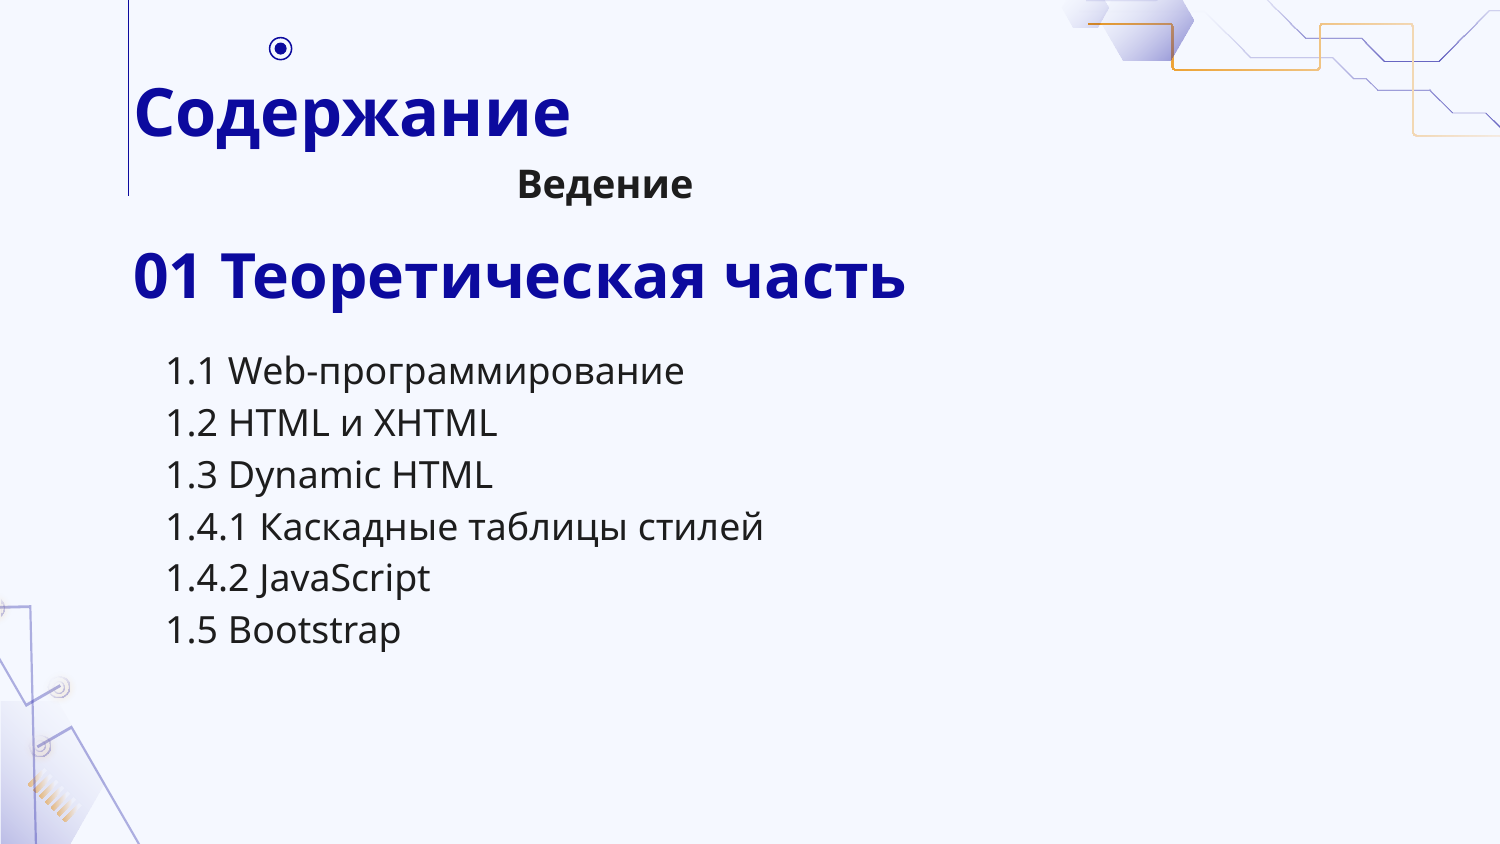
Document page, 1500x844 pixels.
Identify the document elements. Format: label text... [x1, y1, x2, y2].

title 01 Теоретическая часть [118, 220, 940, 326]
title Содержание [118, 54, 1382, 149]
subtitle 1.1 Web-программирование 1.2 HTML и XHTML 1.3 Dynamic HTML 1.4.1 Каскадные таблицы стилей 1.4.2 JavaScript 1.5 Bootstrap [150, 325, 1032, 742]
subtitle Ведение [501, 155, 1032, 222]
